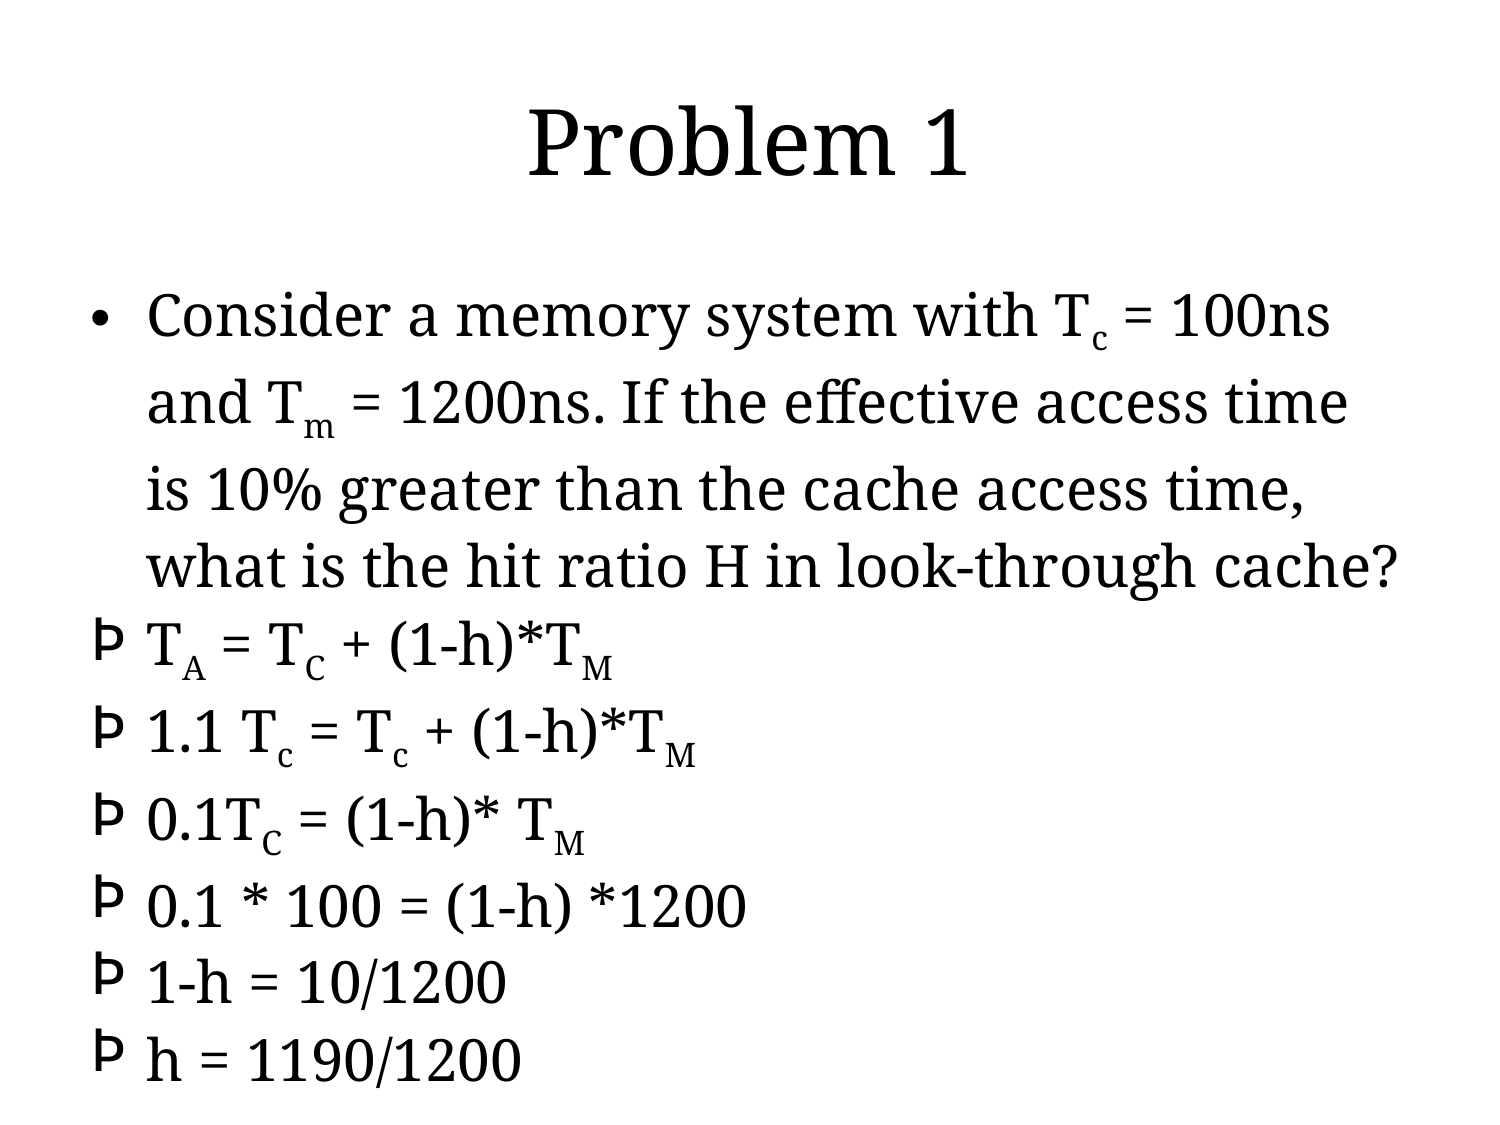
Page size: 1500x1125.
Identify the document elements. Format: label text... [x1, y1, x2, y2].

title Problem 1 [75, 45, 1425, 233]
list Consider a memory system with Tc = 100ns and Tm = 1200ns. If the effective access time is 10% greater than the cache access time, what is the hit ratio H in look-through cache? TA = TC + (1-h)*TM 1.1 Tc = Tc + (1-h)*TM 0.1TC = (1-h)* TM 0.1 * 100 = (1-h) *1200 1-h = 10/1200 h = 1190/1200 [75, 262, 1425, 1088]
